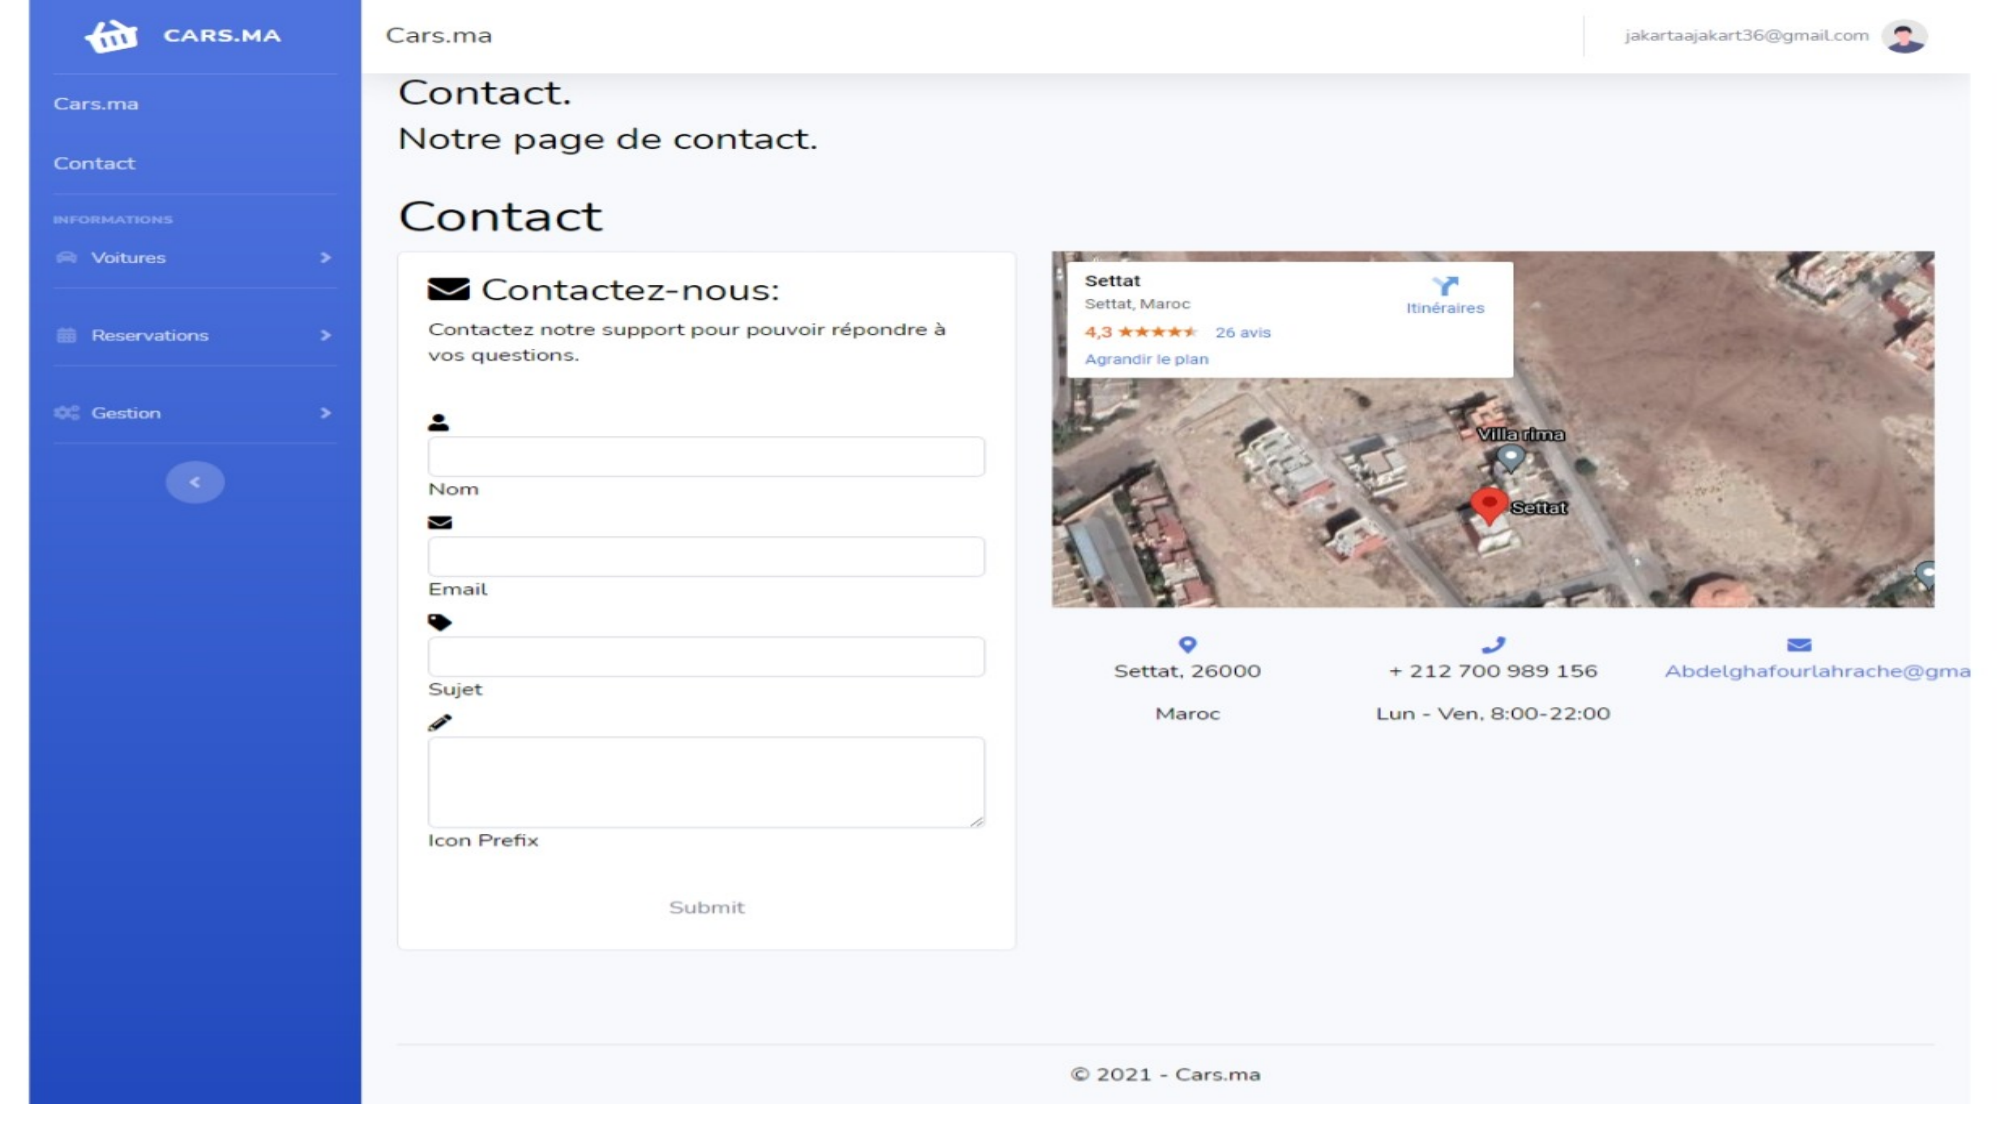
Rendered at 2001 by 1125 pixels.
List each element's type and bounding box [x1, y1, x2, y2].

list [0, 0, 2000, 1104]
